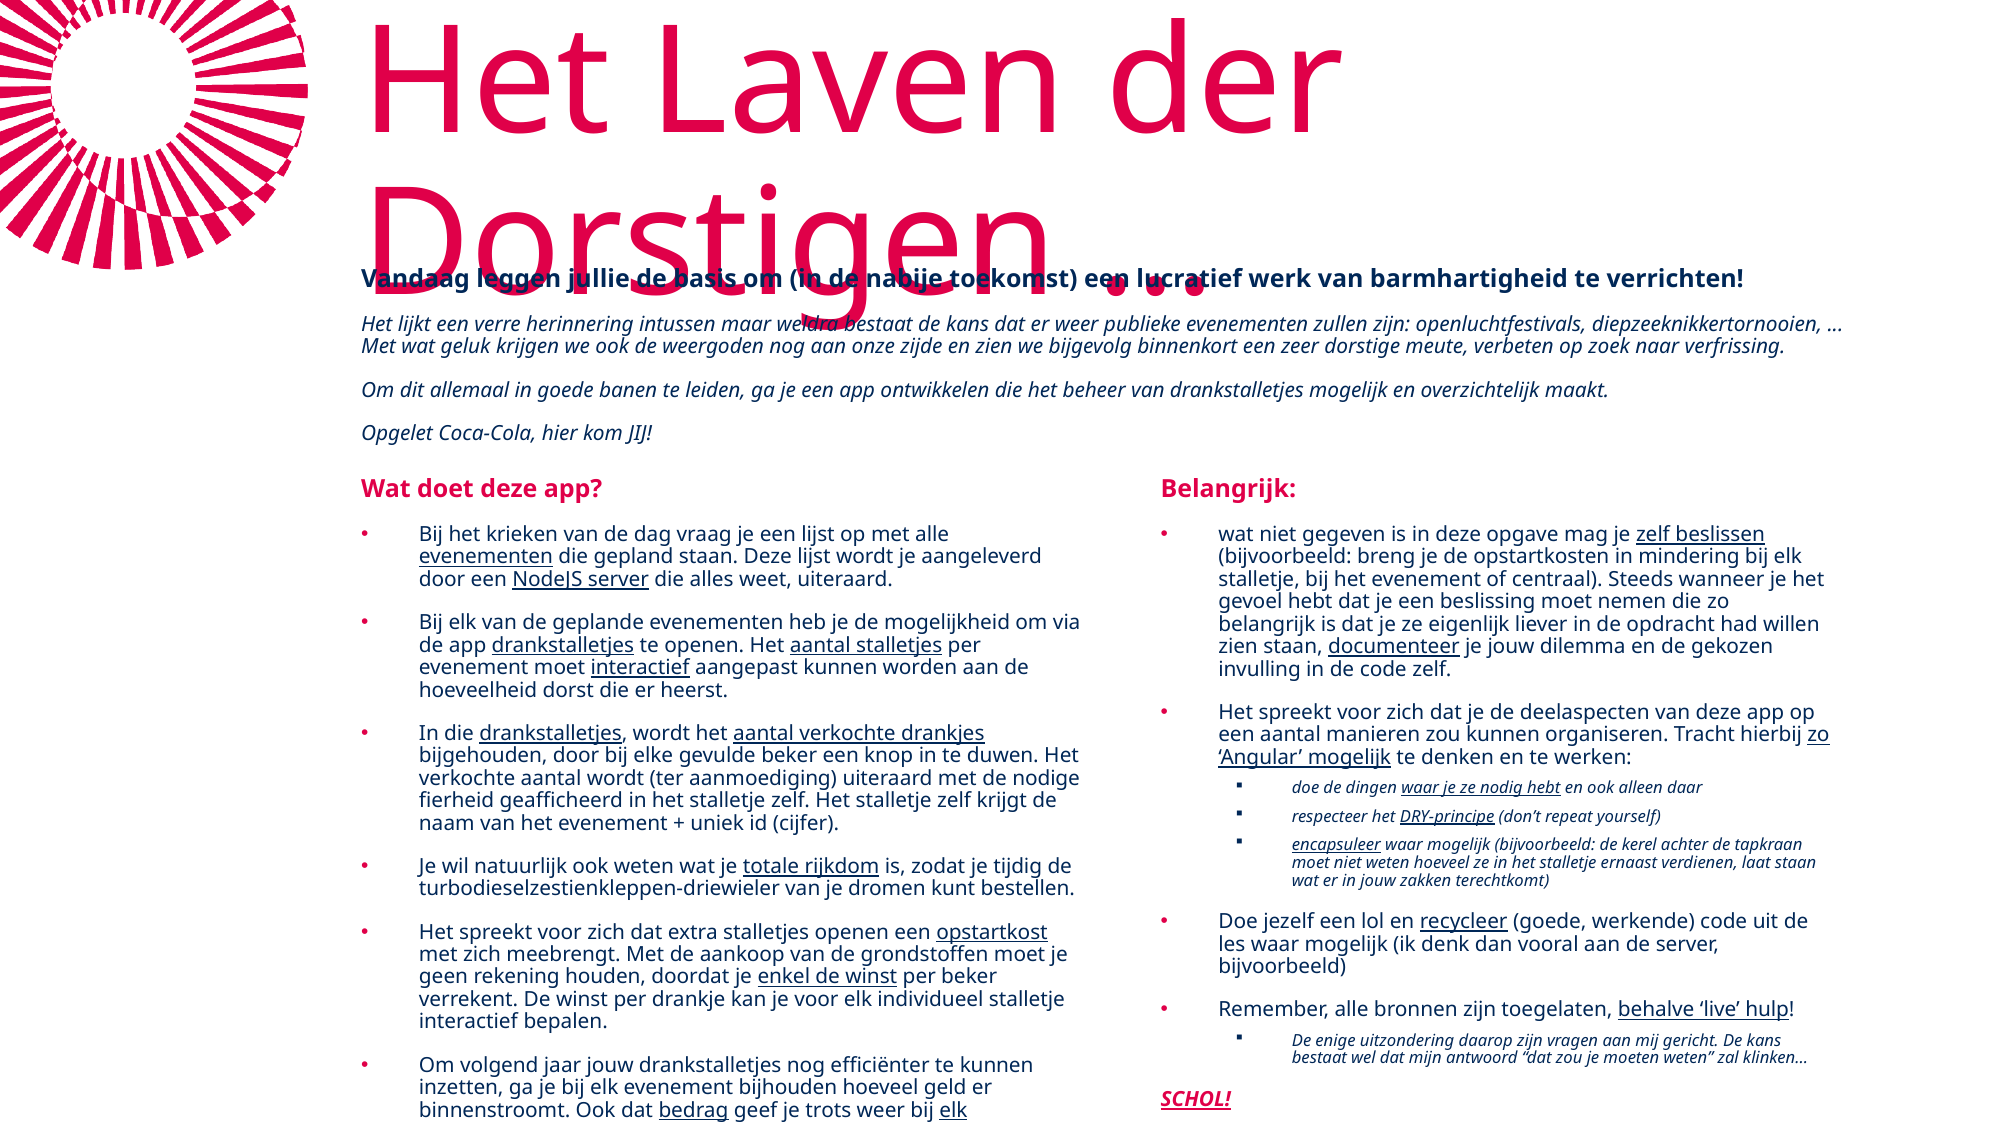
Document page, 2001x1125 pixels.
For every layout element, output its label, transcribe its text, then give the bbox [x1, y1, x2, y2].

list Vandaag leggen jullie de basis om (in de nabije toekomst) een lucratief werk van barmhartigheid te verrichten! Het lijkt een verre herinnering intussen maar weldra bestaat de kans dat er weer publieke evenementen zullen zijn: openluchtfestivals, diepzeeknikkertornooien, ... Met wat geluk krijgen we ook de weergoden nog aan onze zijde en zien we bijgevolg binnenkort een zeer dorstige meute, verbeten op zoek naar verfrissing. Om dit allemaal in goede banen te leiden, ga je een app ontwikkelen die het beheer van drankstalletjes mogelijk en overzichtelijk maakt. Opgelet Coca-Cola, hier kom JIJ! [346, 258, 1860, 458]
picture [0, 0, 308, 270]
text_box Wat doet deze app? Bij het krieken van de dag vraag je een lijst op met alle evenementen die gepland staan. Deze lijst wordt je aangeleverd door een NodeJS server die alles weet, uiteraard. Bij elk van de geplande evenementen heb je de mogelijkheid om via de app drankstalletjes te openen. Het aantal stalletjes per evenement moet interactief aangepast kunnen worden aan de hoeveelheid dorst die er heerst. In die drankstalletjes, wordt het aantal verkochte drankjes bijgehouden, door bij elke gevulde beker een knop in te duwen. Het verkochte aantal wordt (ter aanmoediging) uiteraard met de nodige fierheid geafficheerd in het stalletje zelf. Het stalletje zelf krijgt de naam van het evenement + uniek id (cijfer). Je wil natuurlijk ook weten wat je totale rijkdom is, zodat je tijdig de turbodieselzestienkleppen-driewieler van je dromen kunt bestellen. Het spreekt voor zich dat extra stalletjes openen een opstartkost met zich meebrengt. Met de aankoop van de grondstoffen moet je geen rekening houden, doordat je enkel de winst per beker verrekent. De winst per drankje kan je voor elk individueel stalletje interactief bepalen. Om volgend jaar jouw drankstalletjes nog efficiënter te kunnen inzetten, ga je bij elk evenement bijhouden hoeveel geld er binnenstroomt. Ook dat bedrag geef je trots weer bij elk evenement. [346, 468, 1101, 1084]
title Het Laven der Dorstigen … [346, 59, 1915, 271]
text_box Belangrijk: wat niet gegeven is in deze opgave mag je zelf beslissen (bijvoorbeeld: breng je de opstartkosten in mindering bij elk stalletje, bij het evenement of centraal). Steeds wanneer je het gevoel hebt dat je een beslissing moet nemen die zo belangrijk is dat je ze eigenlijk liever in de opdracht had willen zien staan, documenteer je jouw dilemma en de gekozen invulling in de code zelf. Het spreekt voor zich dat je de deelaspecten van deze app op een aantal manieren zou kunnen organiseren. Tracht hierbij zo ‘Angular’ mogelijk te denken en te werken: doe de dingen waar je ze nodig hebt en ook alleen daar respecteer het DRY-principe (don’t repeat yourself) encapsuleer waar mogelijk (bijvoorbeeld: de kerel achter de tapkraan moet niet weten hoeveel ze in het stalletje ernaast verdienen, laat staan wat er in jouw zakken terechtkomt) Doe jezelf een lol en recycleer (goede, werkende) code uit de les waar mogelijk (ik denk dan vooral aan de server, bijvoorbeeld) Remember, alle bronnen zijn toegelaten, behalve ‘live’ hulp! De enige uitzondering daarop zijn vragen aan mij gericht. De kans bestaat wel dat mijn antwoord “dat zou je moeten weten” zal klinken... SCHOL! [1145, 468, 1847, 1125]
